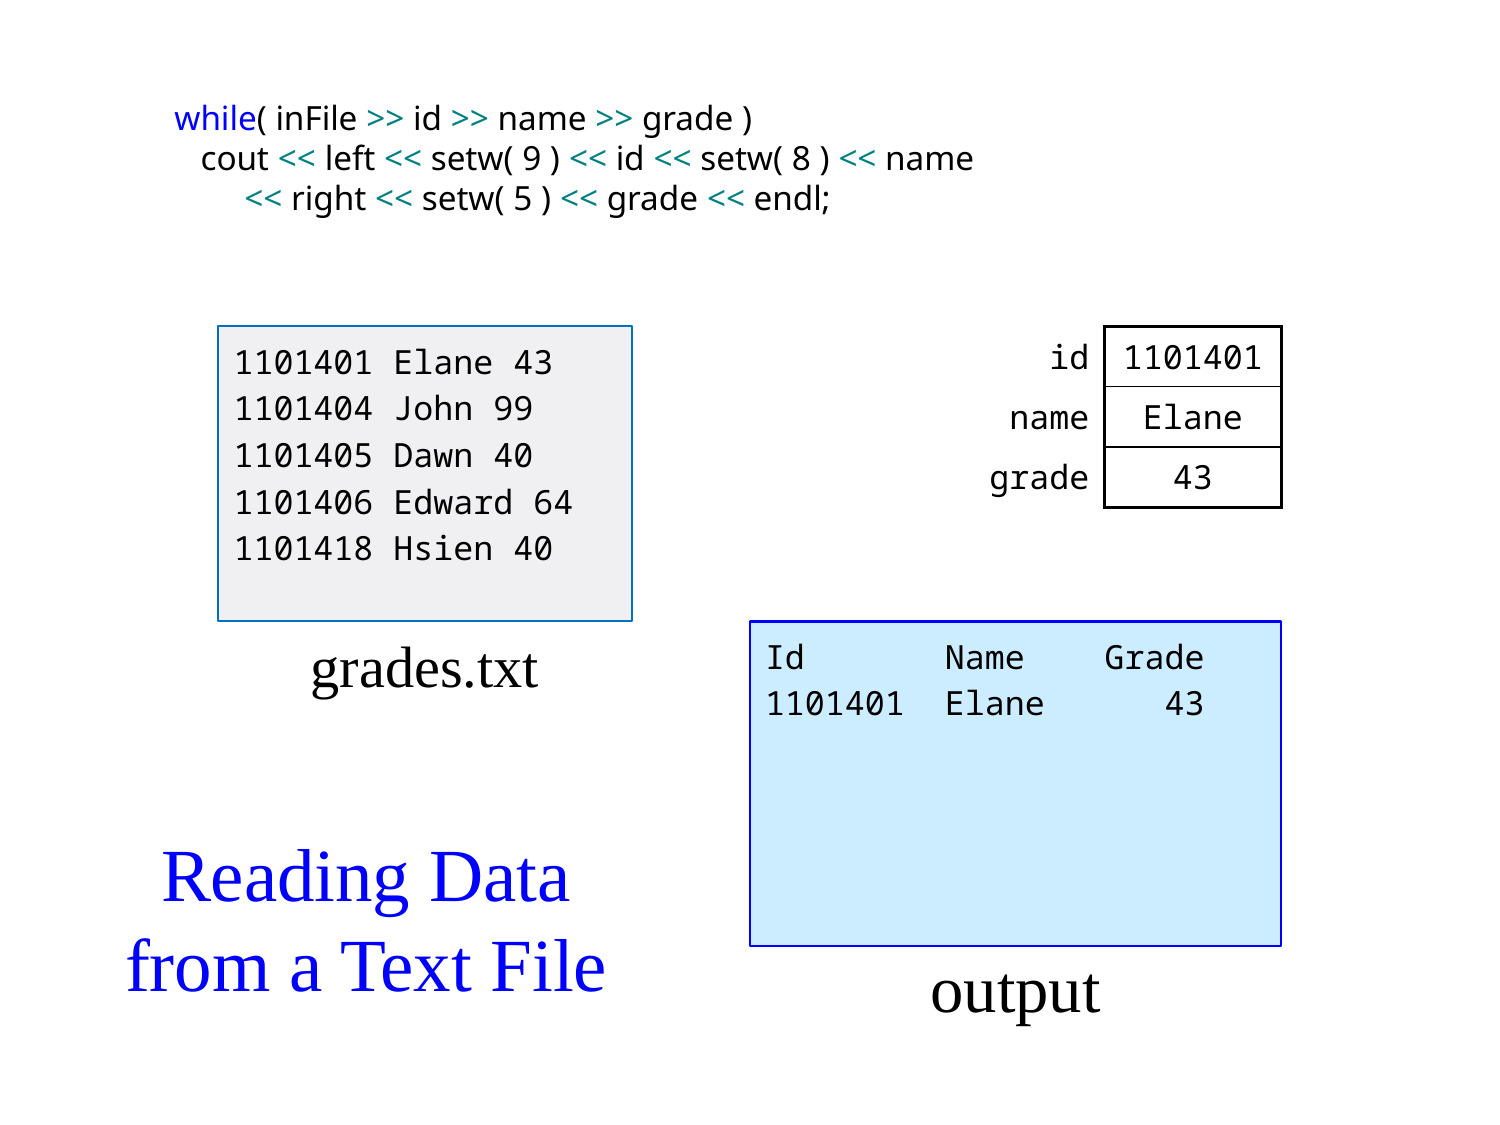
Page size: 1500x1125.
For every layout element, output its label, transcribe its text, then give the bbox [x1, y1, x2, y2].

text_box Id Name Grade 1101401 Elane 43 [749, 621, 1282, 947]
table_header 1101401 [1106, 328, 1280, 386]
table_cell grade [957, 447, 1103, 507]
table_cell name [957, 387, 1103, 447]
title Reading Data from a Text File [100, 798, 633, 1036]
text_box 1101401 Elane 43 1101404 John 99 1101405 Dawn 40 1101406 Edward 64 1101418 Hsien 40 [218, 326, 632, 622]
text_box grades.txt [277, 621, 573, 711]
list while( inFile >> id >> name >> grade ) cout << left << setw( 9 ) << id << setw( 8 ) << name << right << setw( 5 ) << grade << endl; [159, 89, 1341, 238]
table_cell 43 [1106, 448, 1280, 506]
table_header id [957, 326, 1103, 387]
text_box output [868, 946, 1164, 1035]
table_cell Elane [1106, 387, 1280, 446]
